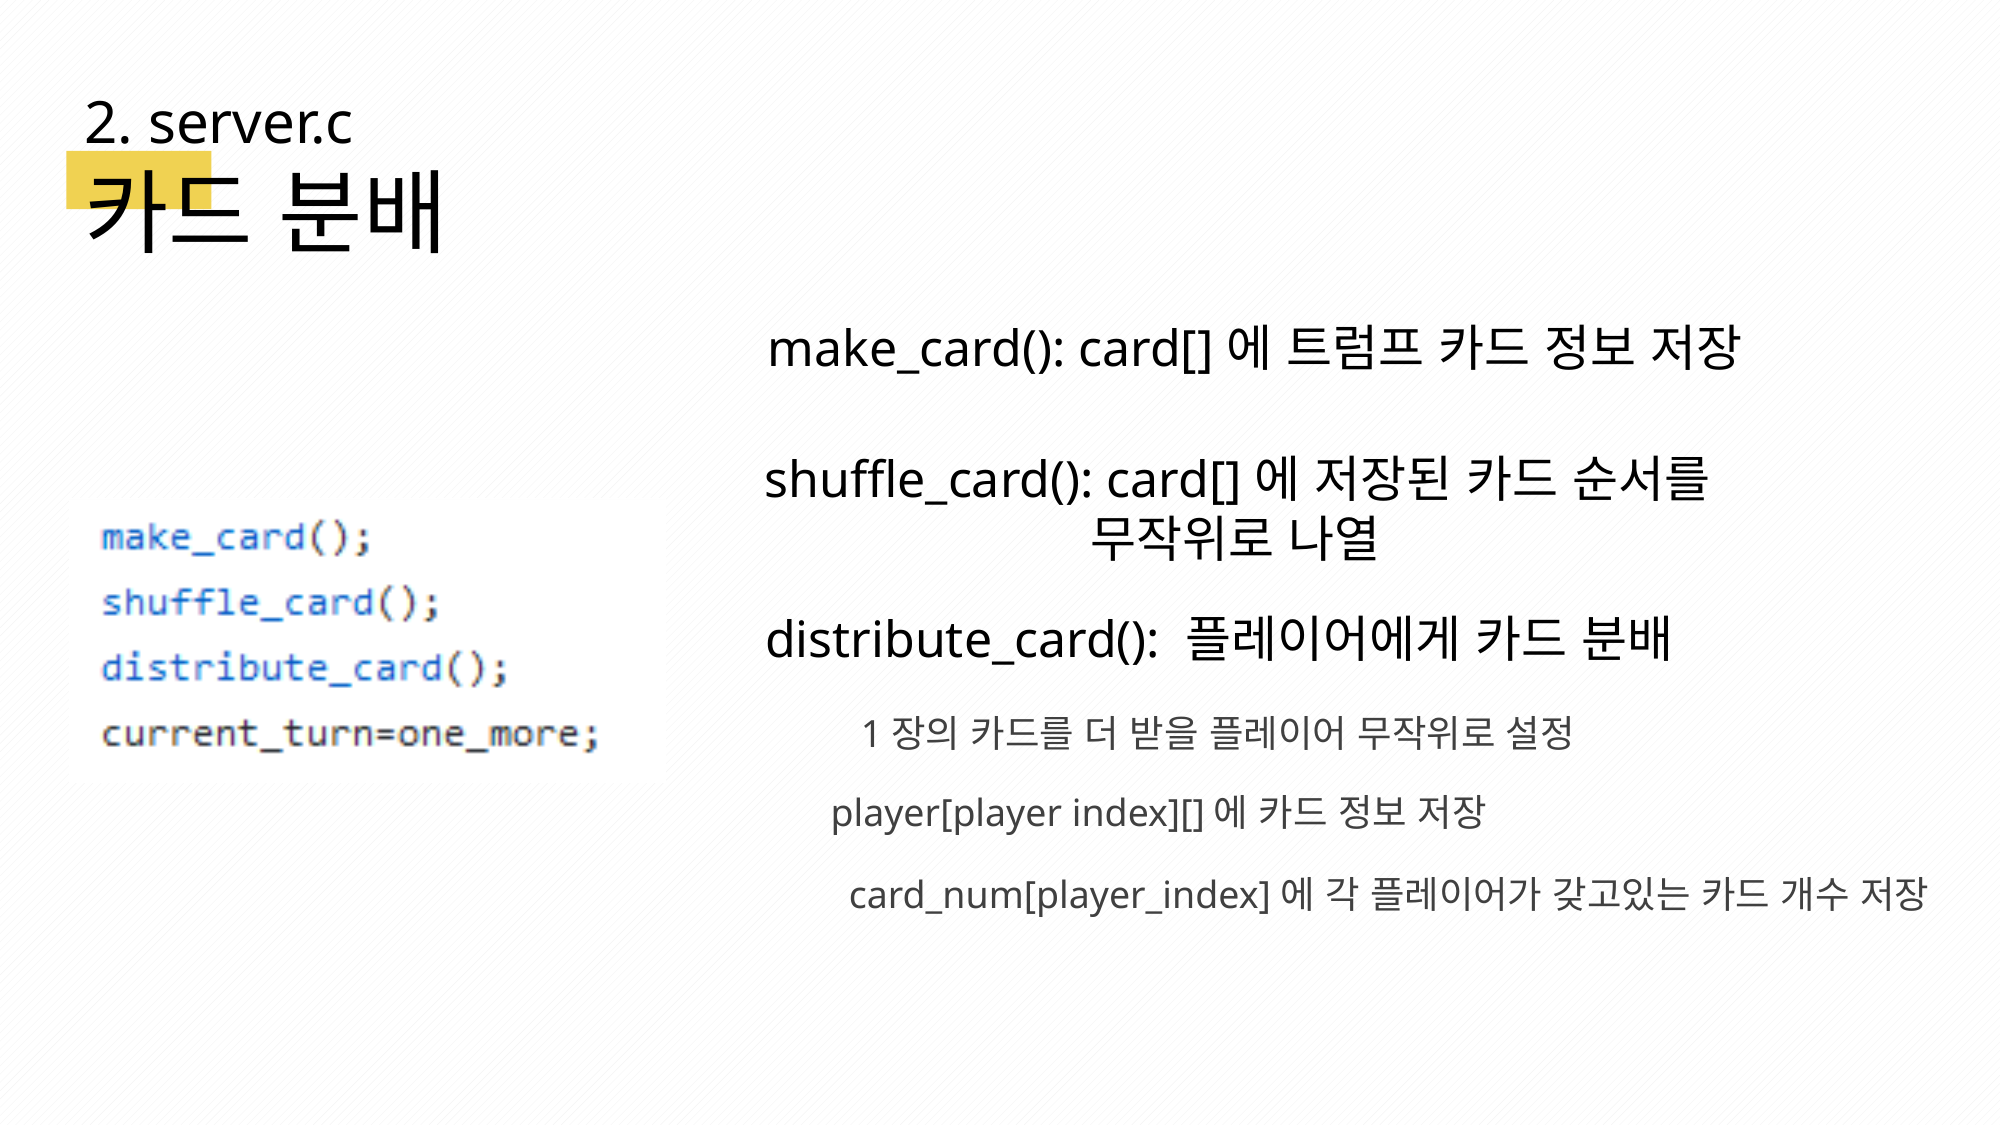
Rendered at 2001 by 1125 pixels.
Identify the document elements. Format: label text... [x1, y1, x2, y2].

text_box 2. server.c 카드 분배 [69, 77, 638, 273]
text_box player[player index][]에 카드 정보 저장 [815, 781, 1503, 842]
text_box 1장의 카드를 더 받을 플레이어 무작위로 설정 [846, 702, 1591, 763]
text_box shuffle_card(): card[]에 저장된 카드 순서를 무작위로 나열 [749, 439, 1740, 575]
text_box make_card(): card[]에 트럼프 카드 정보 저장 [753, 309, 1758, 384]
text_box distribute_card(): 플레이어에게 카드 분배 [750, 600, 1689, 676]
picture [69, 498, 666, 783]
text_box card_num[player_index]에 각 플레이어가 갖고있는 카드 개수 저장 [834, 863, 1945, 924]
text_box [65, 150, 69, 210]
